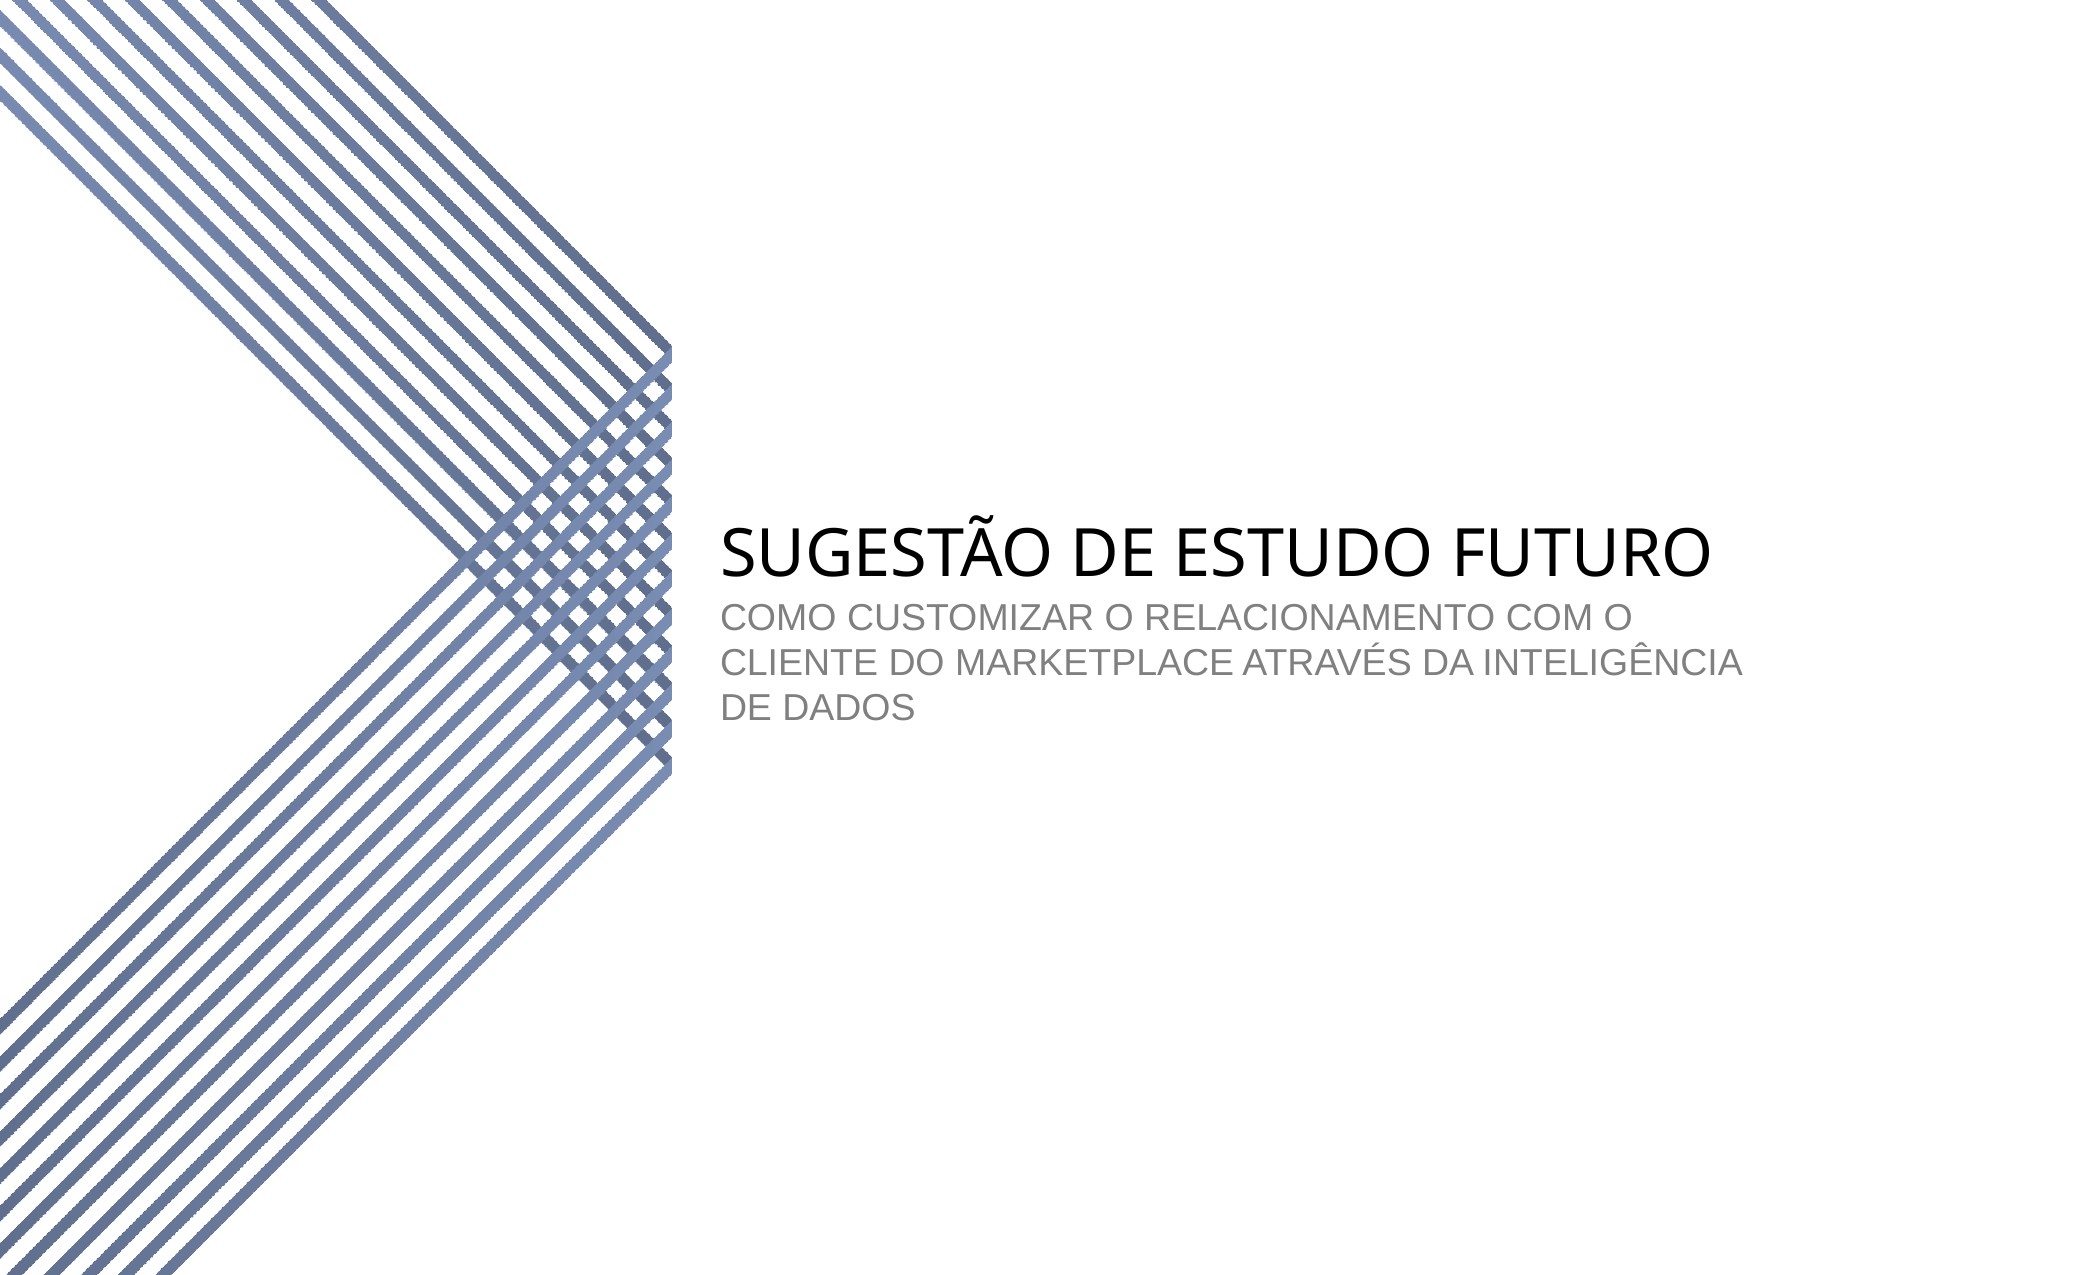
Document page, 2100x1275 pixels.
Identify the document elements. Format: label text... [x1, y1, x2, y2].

text_box [0, 0, 672, 1275]
text_box SUGESTÃO DE ESTUDO FUTURO [717, 508, 2100, 591]
text_box COMO CUSTOMIZAR O RELACIONAMENTO COM O CLIENTE DO MARKETPLACE ATRAVÉS DA INTELIGÊNCIA DE DADOS [717, 591, 1800, 729]
